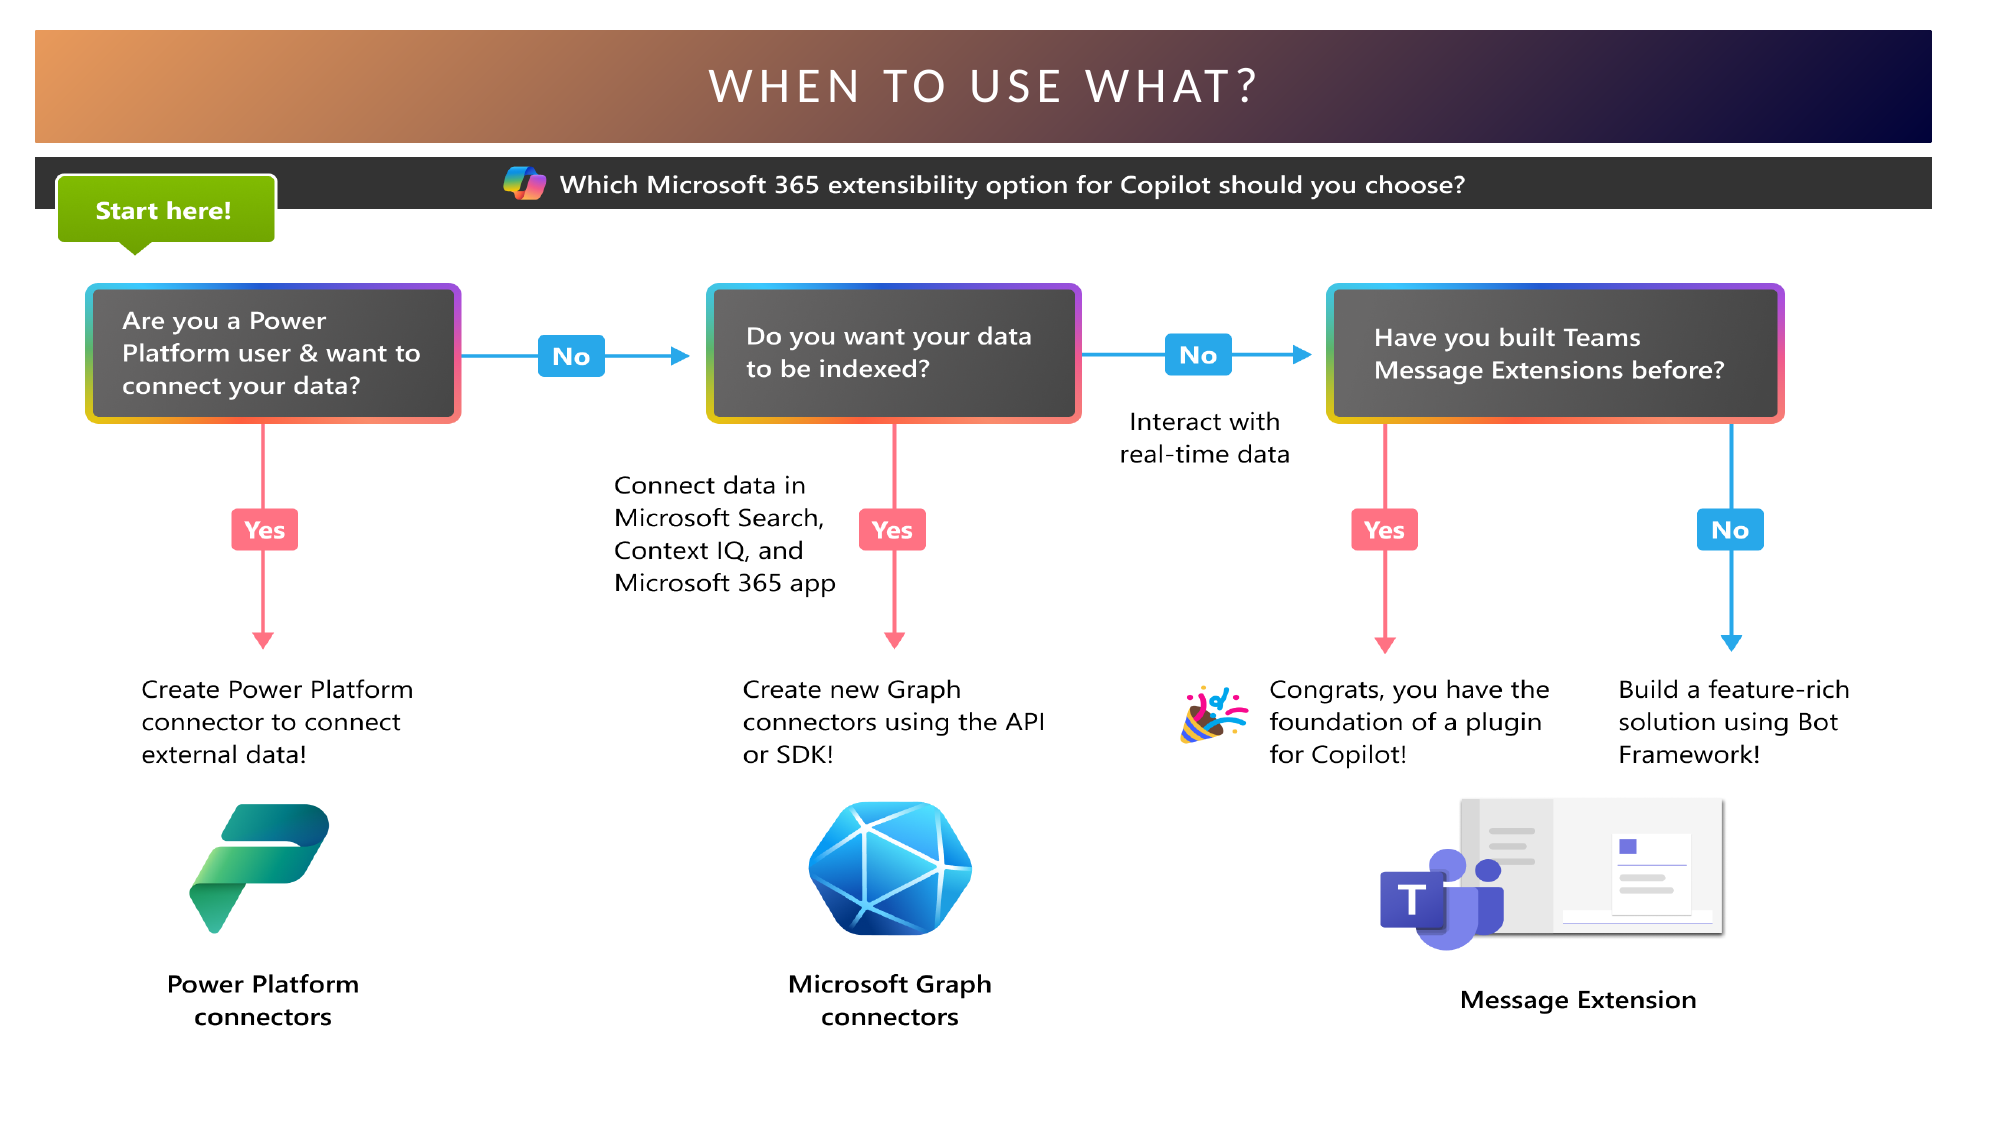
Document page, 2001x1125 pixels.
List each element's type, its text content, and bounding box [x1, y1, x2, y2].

subtitle When to Use What? [35, 30, 1932, 143]
picture [34, 157, 1932, 1056]
